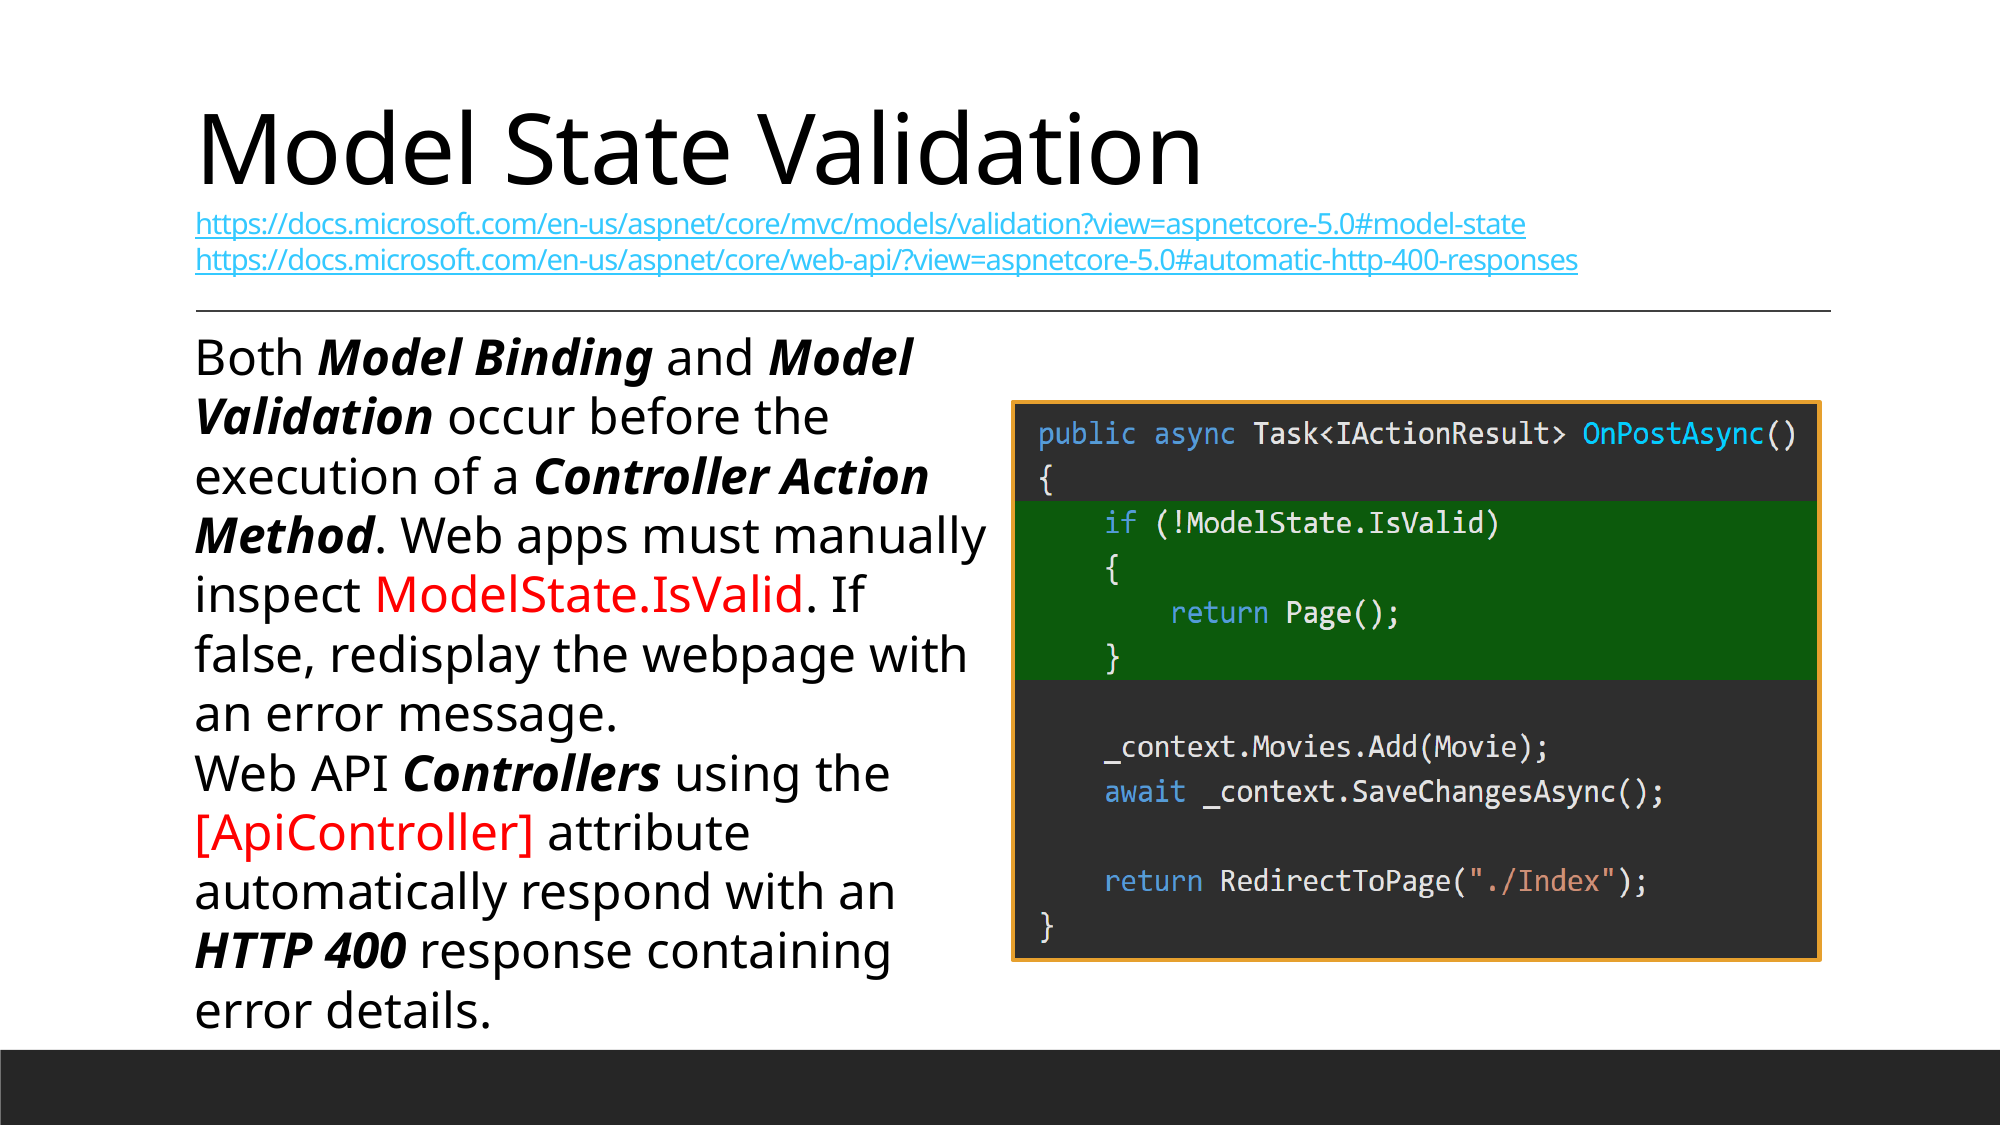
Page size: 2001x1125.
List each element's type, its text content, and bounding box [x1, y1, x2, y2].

text_box Both Model Binding and Model Validation occur before the execution of a Controller Action Method. Web apps must manually inspect ModelState.IsValid. If false, redisplay the webpage with an error message. Web API Controllers using the [ApiController] attribute automatically respond with an HTTP 400 response containing error details. [179, 317, 1015, 1047]
title Model State Validation https://docs.microsoft.com/en-us/aspnet/core/mvc/models/validation?view=aspnetcore-5.0#model-state https://docs.microsoft.com/en-us/aspnet/core/web-api/?view=aspnetcore-5.0#automatic-http-400-responses [180, 47, 1830, 285]
picture [1014, 403, 1818, 959]
